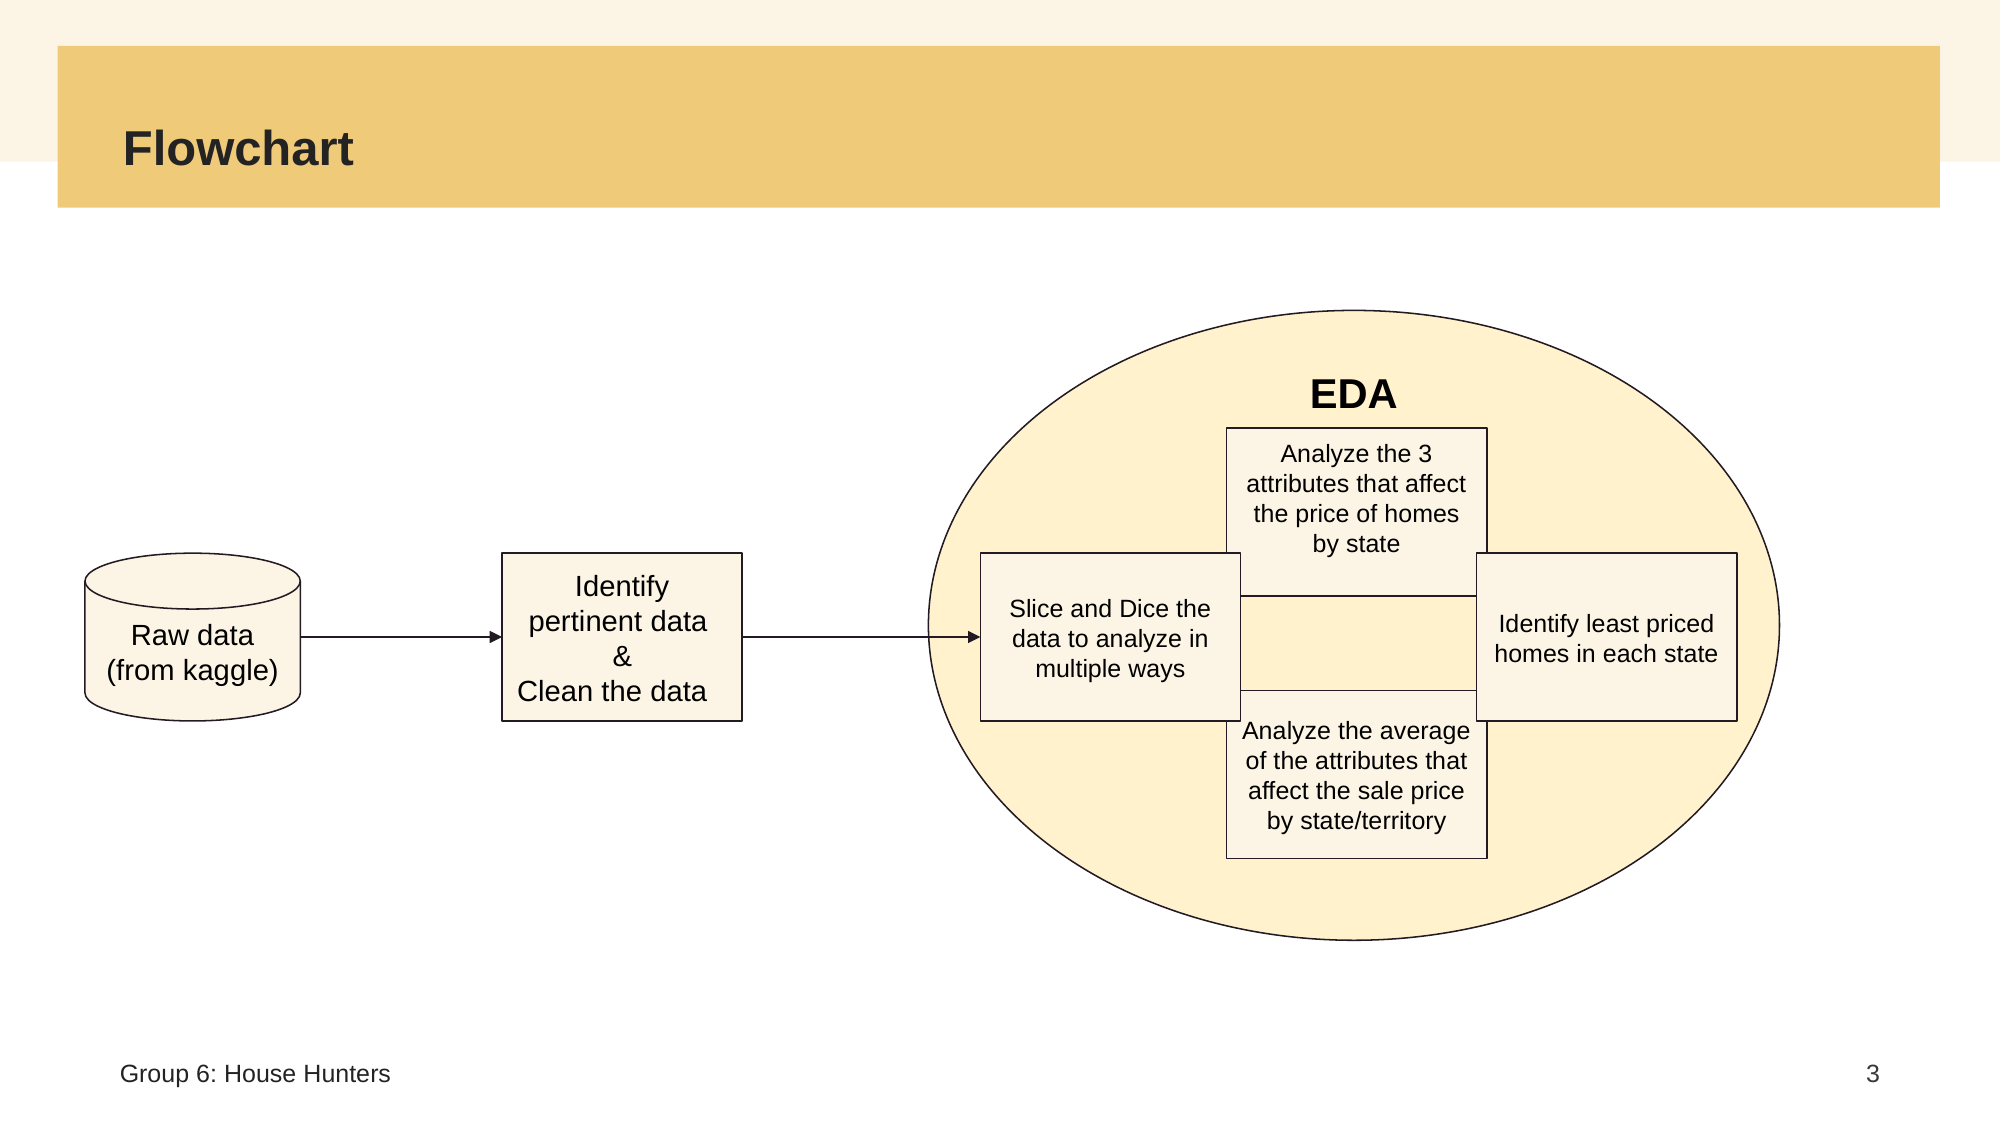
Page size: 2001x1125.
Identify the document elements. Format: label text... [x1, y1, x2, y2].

footer Group 6: House Hunters [104, 1042, 1137, 1103]
text_box Analyze the average of the attributes that affect the sale price by state/territory [1226, 690, 1487, 859]
slide_number ‹#› [1756, 1042, 1896, 1103]
text_box Identify pertinent data & Clean the data [502, 553, 743, 721]
text_box EDA [1269, 352, 1439, 428]
title Flowchart [104, 78, 1894, 192]
text_box Raw data (from kaggle) [84, 553, 301, 721]
text_box [928, 310, 1780, 941]
text_box Analyze the 3 attributes that affect the price of homes by state [1226, 428, 1487, 596]
text_box Slice and Dice the data to analyze in multiple ways [980, 553, 1241, 721]
text_box Identify least priced homes in each state [1476, 553, 1737, 721]
